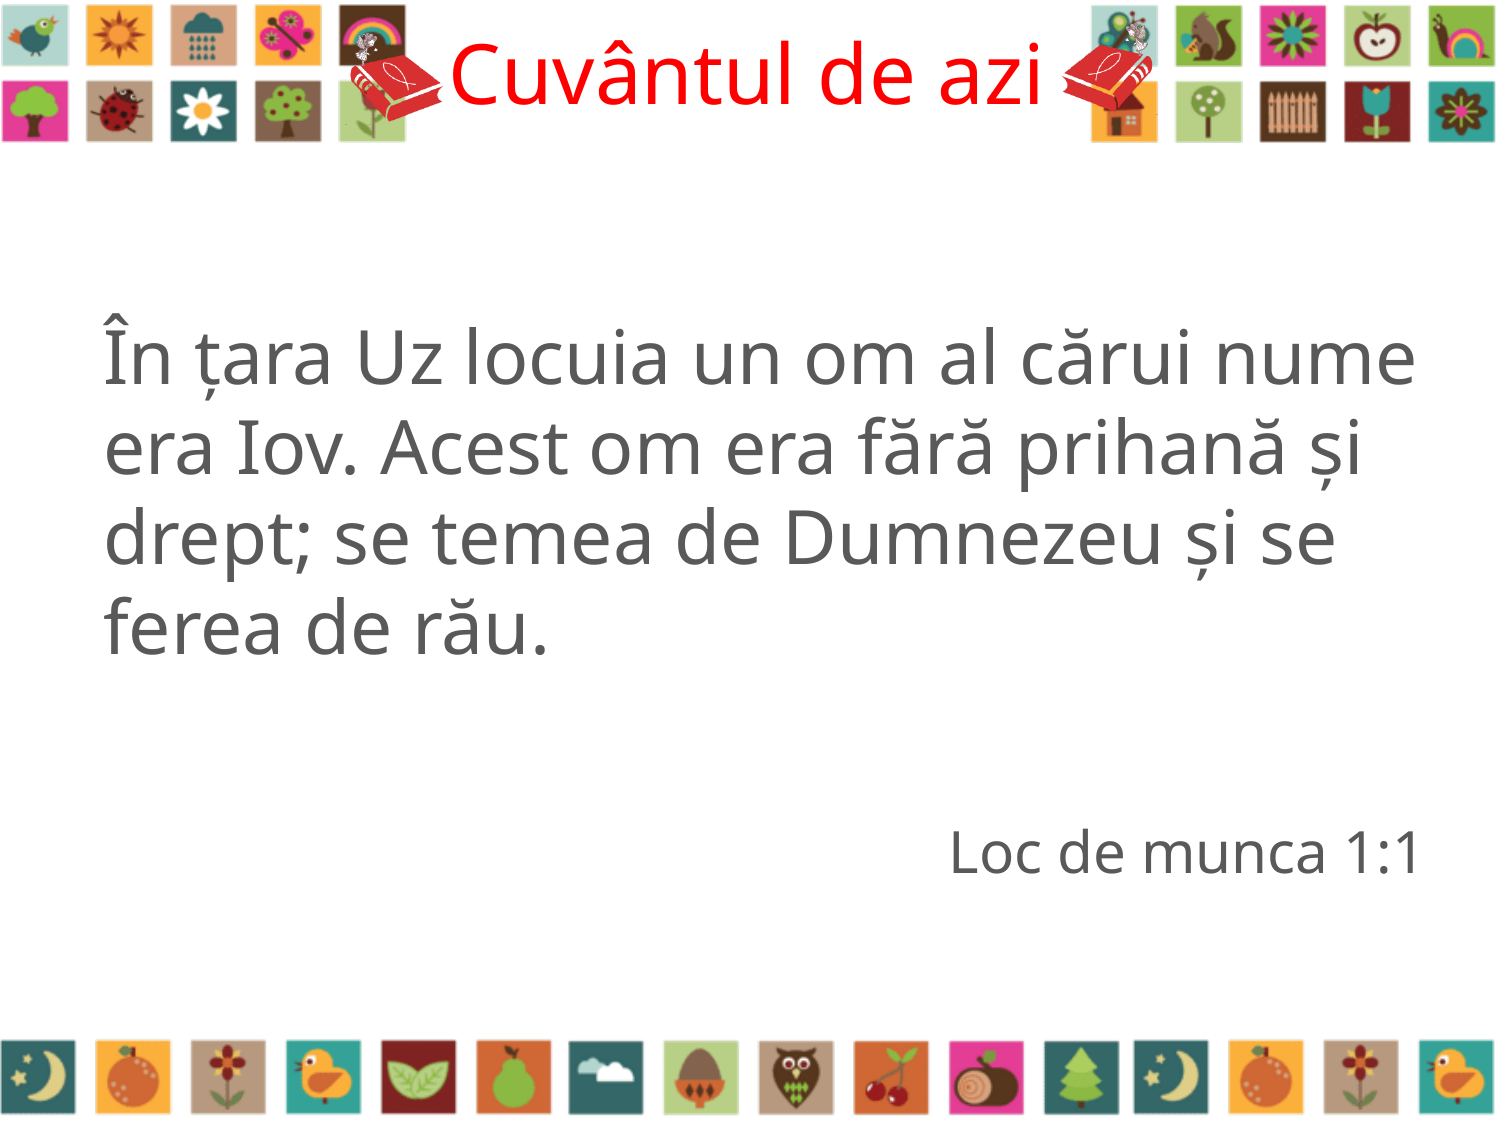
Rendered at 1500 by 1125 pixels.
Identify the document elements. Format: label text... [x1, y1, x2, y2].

picture [1030, 3, 1500, 150]
text_box Loc de munca 1:1 [808, 807, 1441, 893]
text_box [0, 1028, 1500, 1118]
picture [0, 3, 475, 150]
text_box În țara Uz locuia un om al cărui nume era Iov. Acest om era fără prihană și drept; se temea de Dumnezeu și se ferea de rău. [88, 302, 1436, 678]
text_box Cuvântul de azi [425, 13, 1078, 129]
